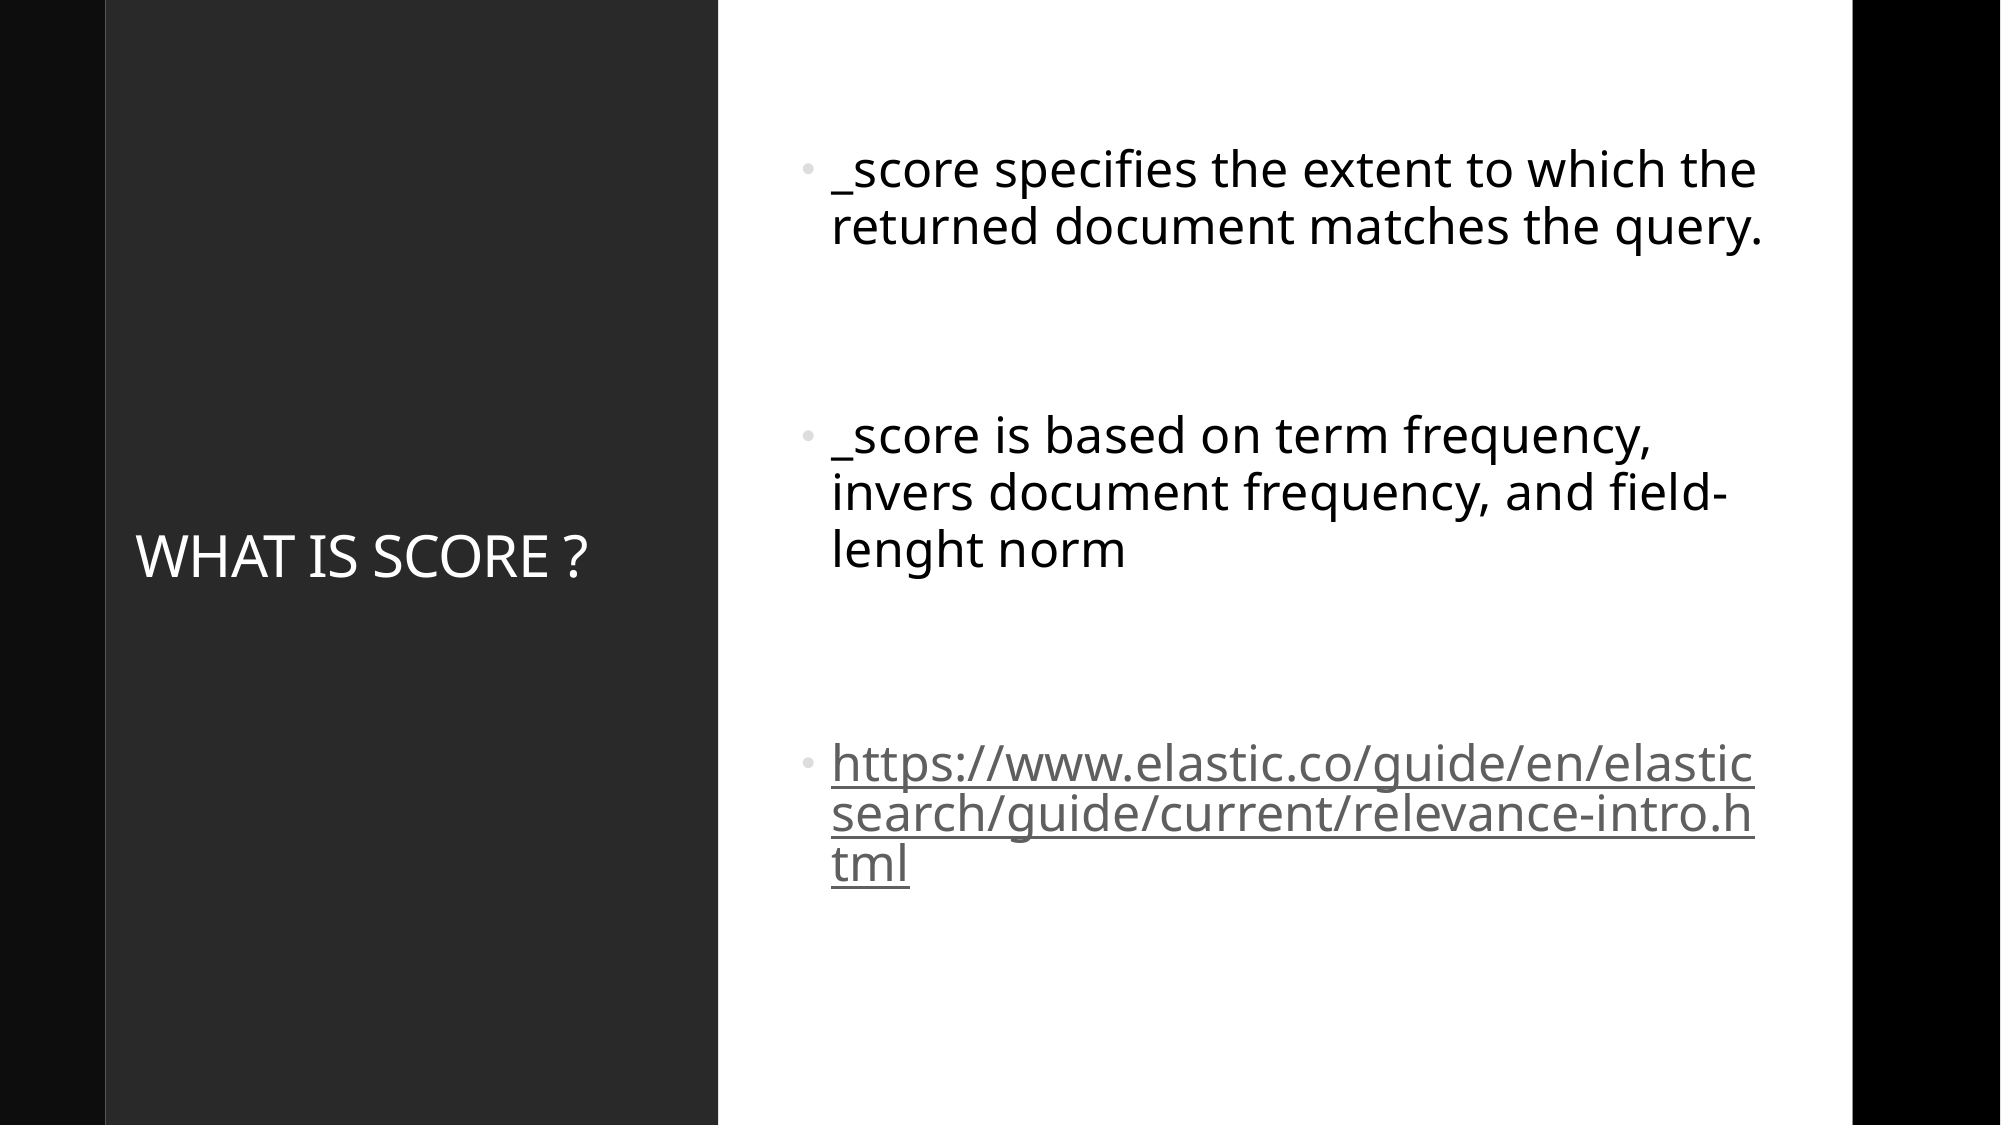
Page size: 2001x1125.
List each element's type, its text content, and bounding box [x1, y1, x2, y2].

text_box [717, 0, 1854, 1125]
list _score specifies the extent to which the returned document matches the query. _score is based on term frequency, invers document frequency, and field-lenght norm https://www.elastic.co/guide/en/elasticsearch/guide/current/relevance-intro.html [786, 134, 1785, 991]
title WHAT IS SCORE ? [120, 519, 673, 939]
text_box [104, 0, 717, 1125]
text_box [0, 0, 104, 1125]
